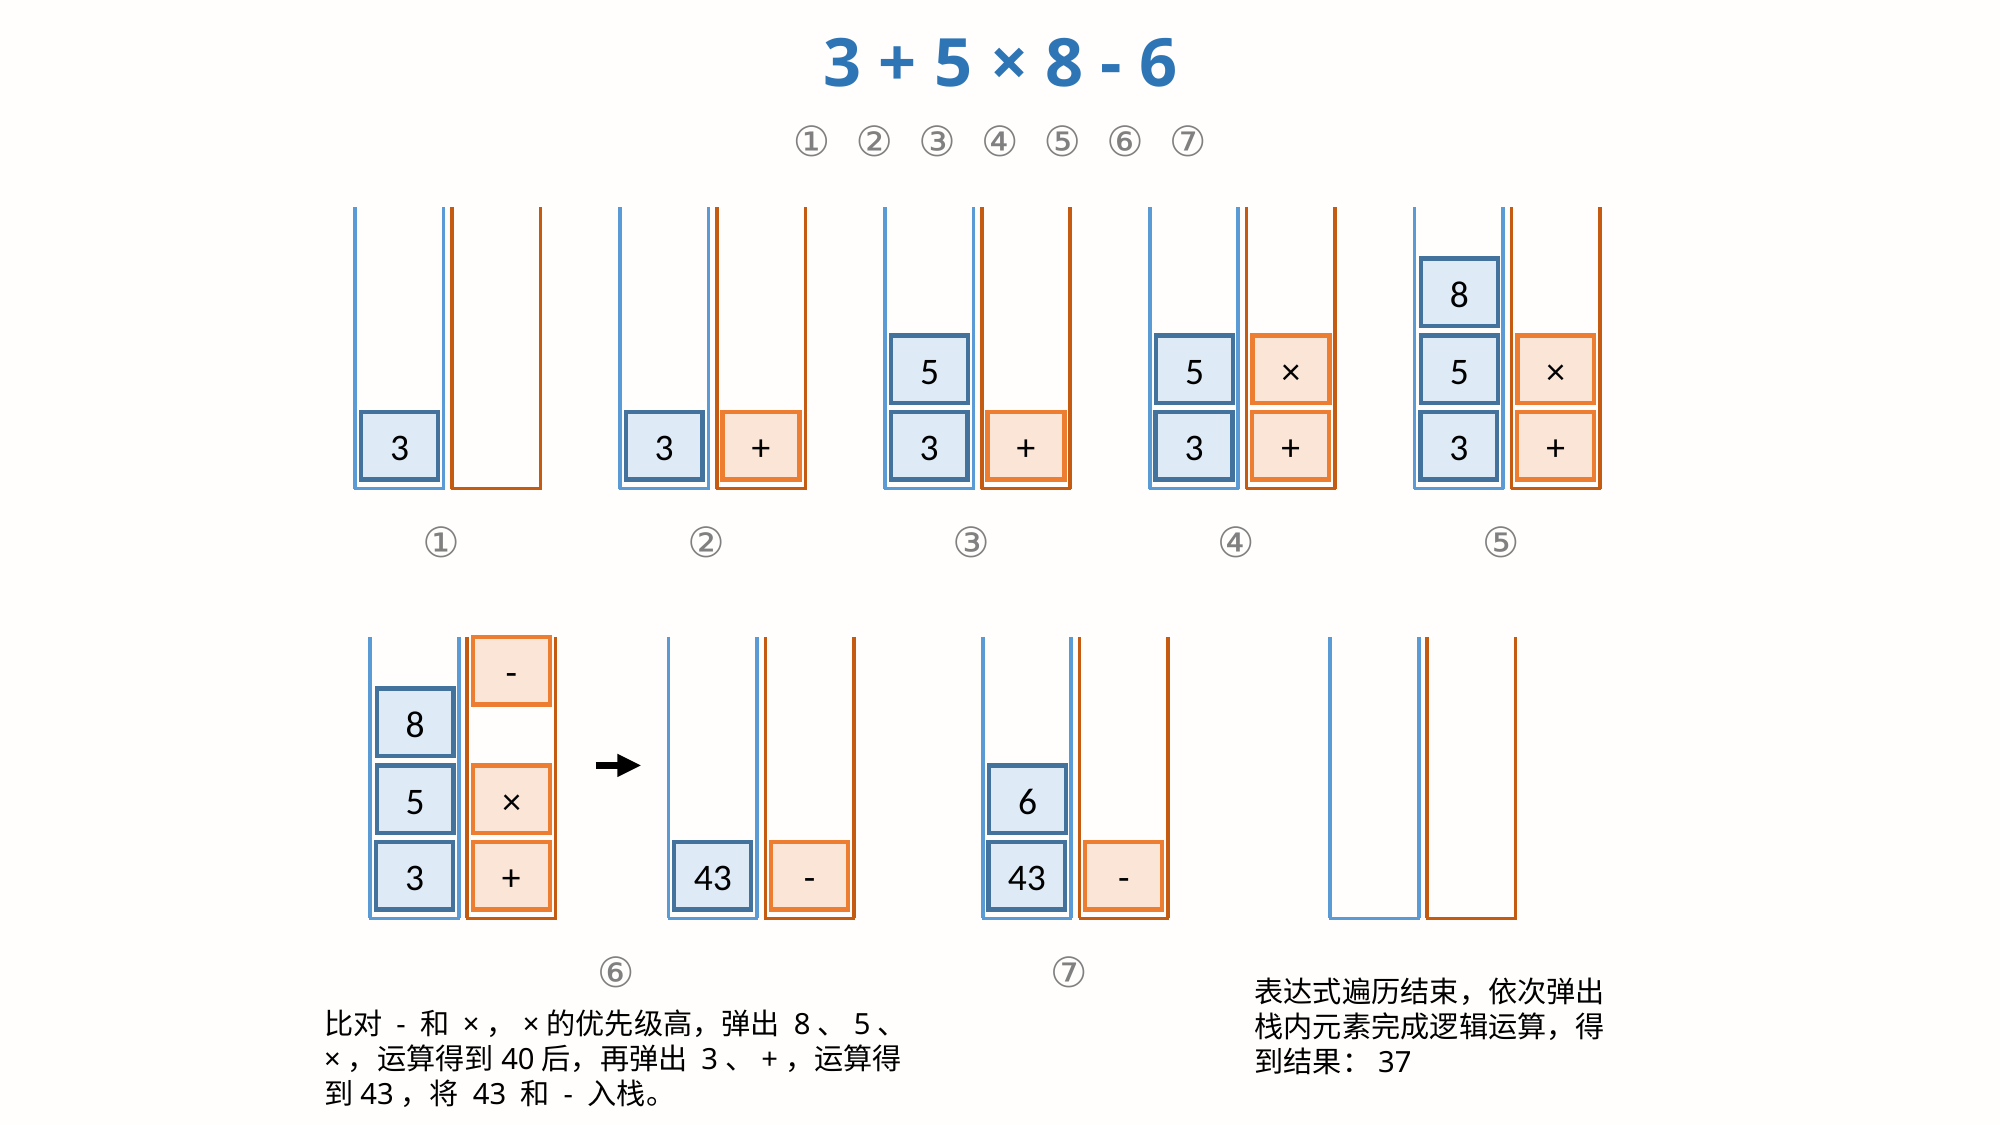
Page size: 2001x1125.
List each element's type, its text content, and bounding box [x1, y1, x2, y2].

text_box 比对 - 和 ×，×的优先级高，弹出 8、5、×，运算得到40后，再弹出 3、+，运算得到43，将 43 和 - 入栈。 [309, 998, 938, 1118]
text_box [1329, 636, 1517, 919]
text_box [1148, 207, 1337, 575]
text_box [883, 207, 1072, 575]
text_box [1413, 207, 1602, 575]
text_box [667, 636, 855, 919]
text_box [354, 207, 542, 575]
text_box 表达式遍历结束，依次弹出栈内元素完成逻辑运算，得到结果：37 [1239, 966, 1644, 1086]
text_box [776, 11, 1224, 174]
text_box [619, 207, 807, 575]
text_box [369, 636, 557, 919]
text_box ⑥ [582, 938, 654, 998]
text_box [981, 636, 1170, 1004]
